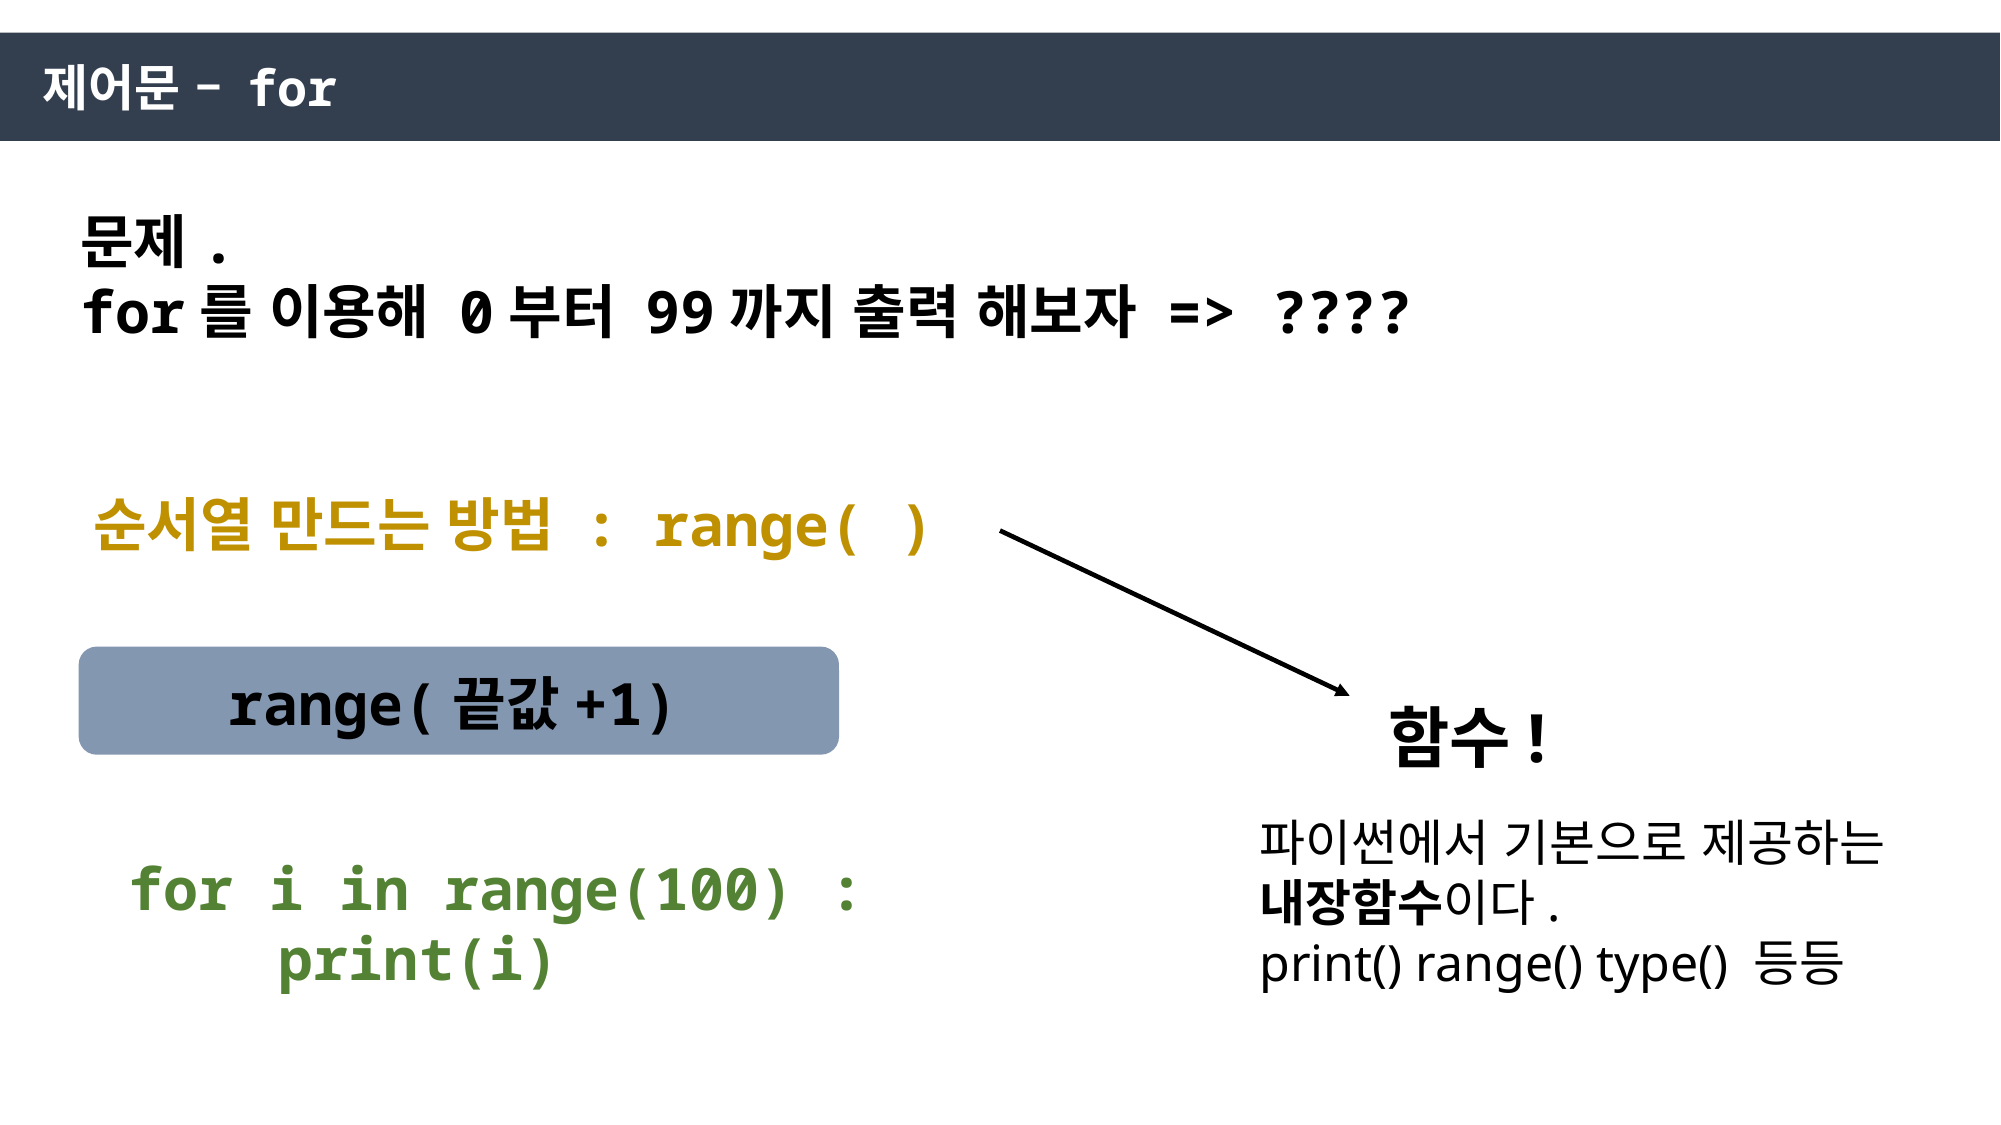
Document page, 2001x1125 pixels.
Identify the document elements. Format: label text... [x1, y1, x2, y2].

text_box 문제. for를 이용해 0부터 99까지 출력 해보자 => ???? [65, 197, 1845, 353]
text_box 함수! [1373, 688, 1659, 784]
text_box [77, 645, 840, 756]
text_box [999, 530, 1350, 696]
text_box 순서열 만드는 방법 : range( ) [78, 480, 1610, 566]
text_box 제어문 – for [28, 48, 1517, 184]
text_box 파이썬에서 기본으로 제공하는 내장함수이다. print() range() type() 등등 [1244, 804, 1976, 999]
text_box [0, 32, 2000, 142]
text_box for i in range(100) : print(i) [114, 844, 1203, 1000]
text_box range(끝값+1) [214, 659, 865, 745]
